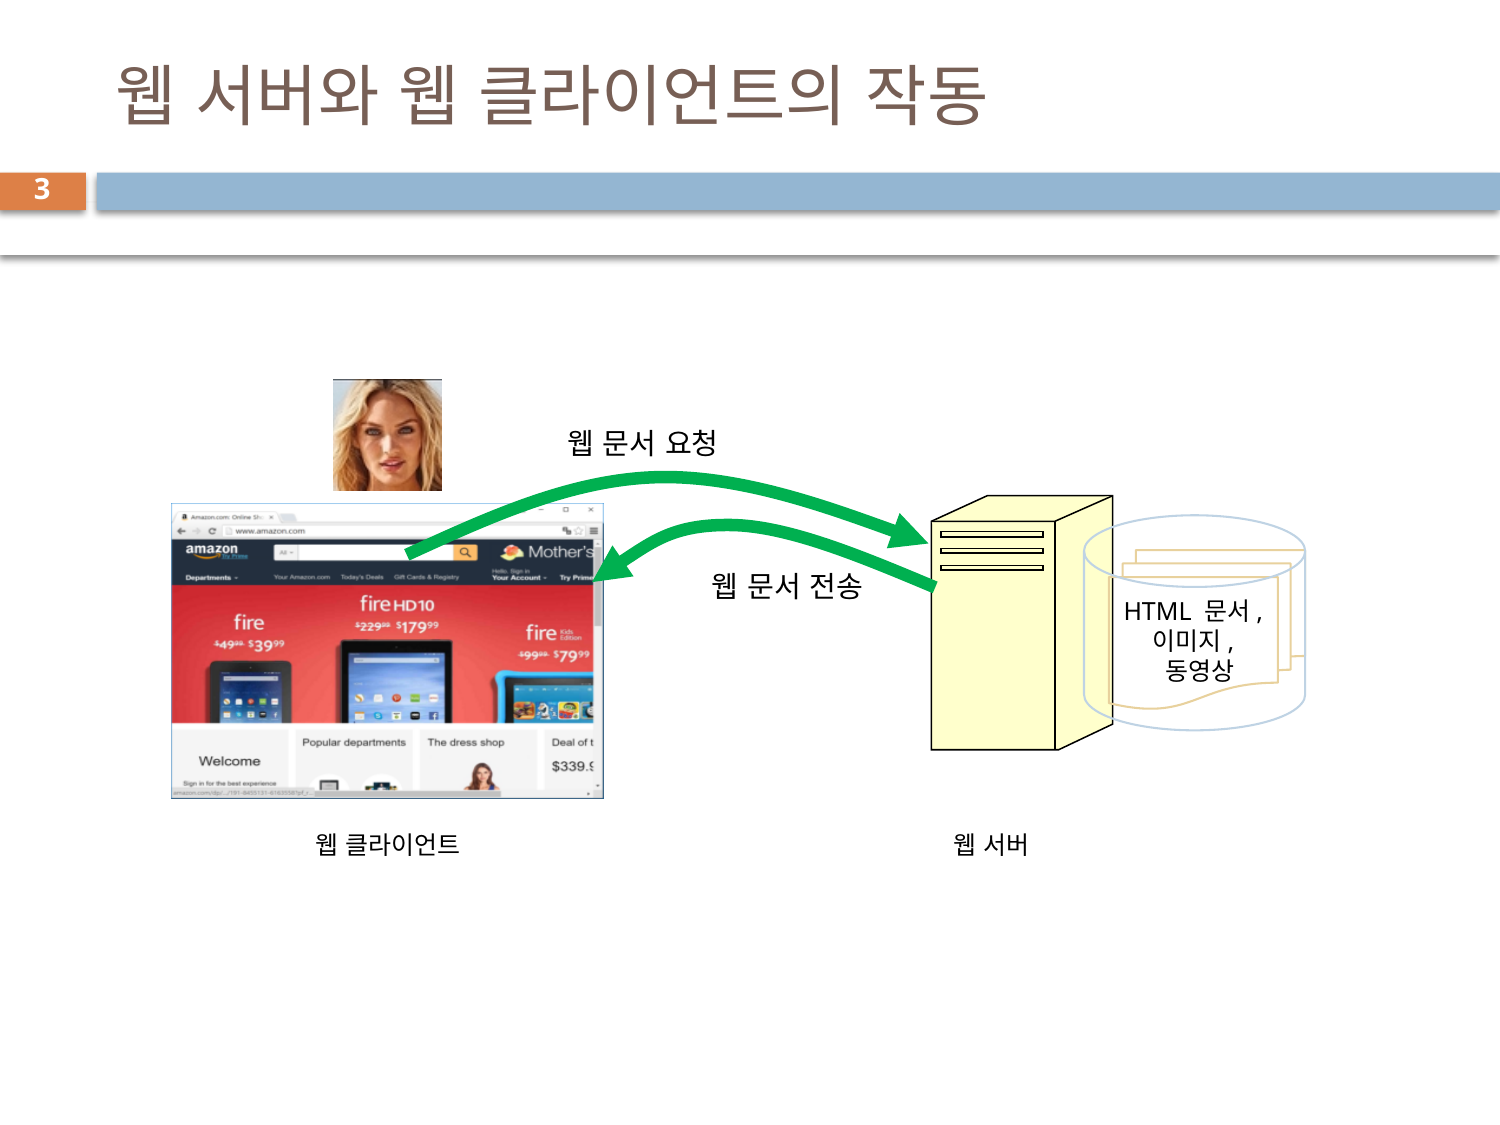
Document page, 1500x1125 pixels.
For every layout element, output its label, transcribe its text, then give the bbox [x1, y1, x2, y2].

picture [170, 503, 604, 800]
text_box 웹 서버 [938, 822, 1132, 867]
slide_number 3 [0, 170, 87, 211]
picture [332, 378, 442, 491]
text_box [879, 562, 936, 589]
text_box [608, 523, 873, 584]
text_box [931, 495, 1113, 750]
text_box 웹 문서 전송 [697, 560, 879, 611]
title 웹 서버와 웹 클라이언트의 작동 [100, 37, 1438, 149]
text_box [527, 475, 929, 551]
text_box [1083, 514, 1306, 731]
text_box 웹 클라이언트 [301, 822, 494, 867]
text_box 웹 문서 요청 [552, 418, 735, 468]
